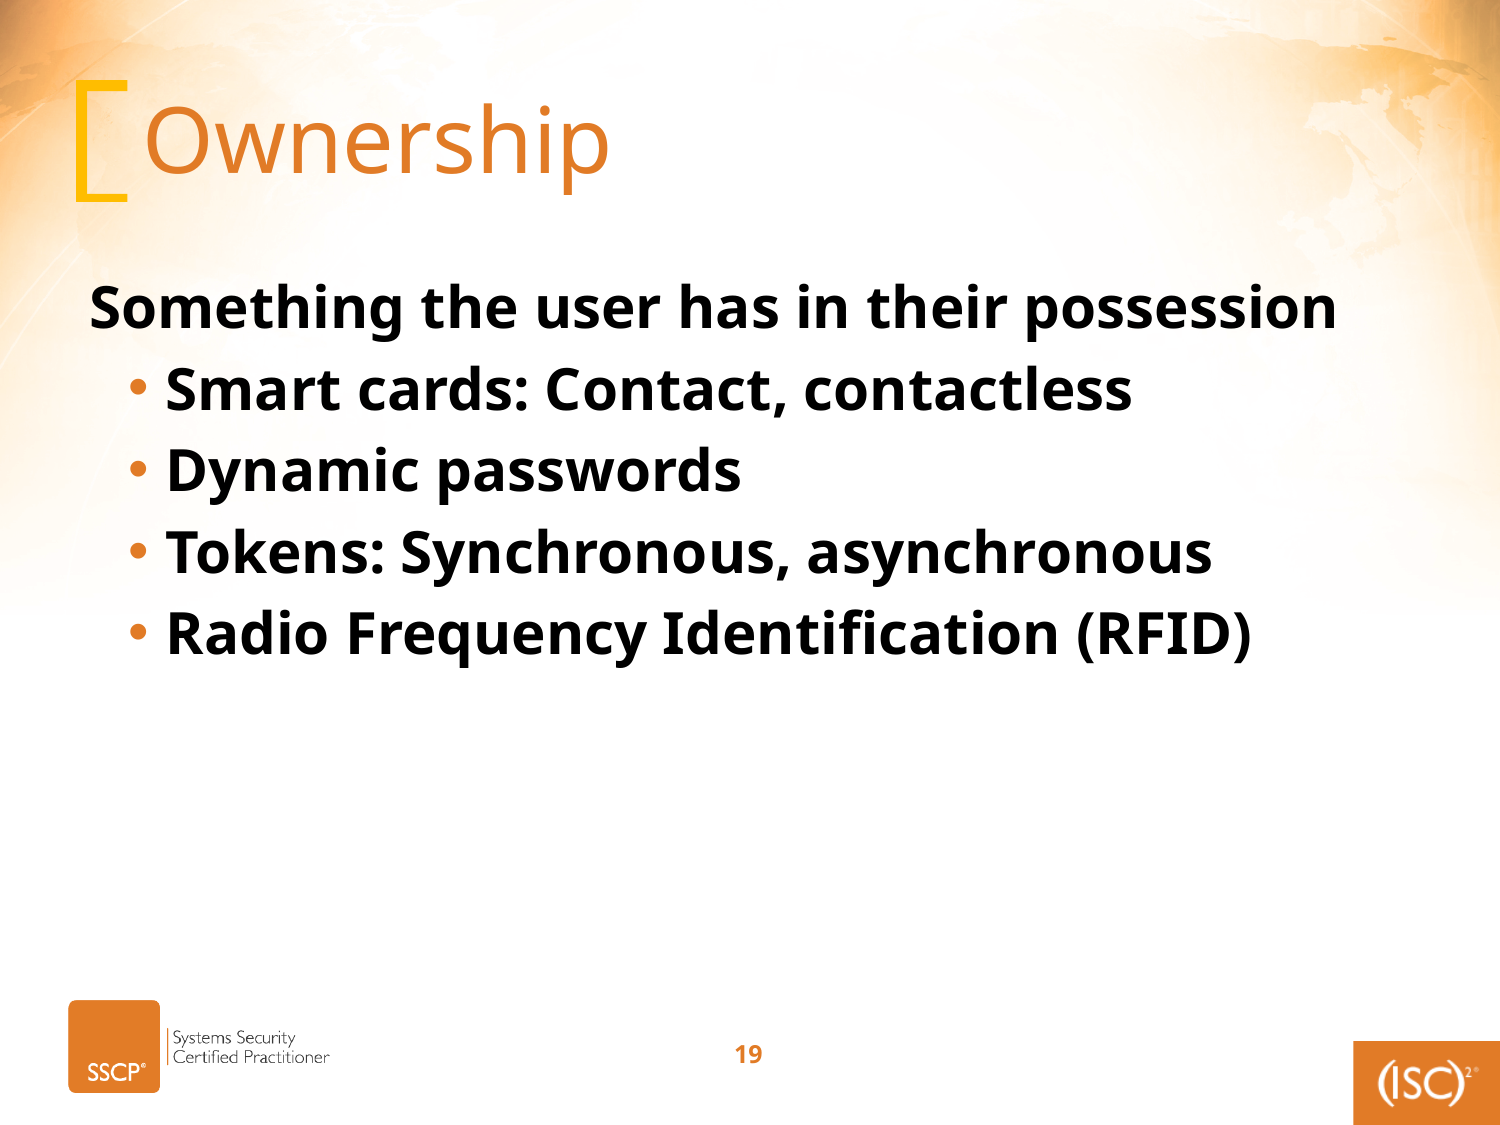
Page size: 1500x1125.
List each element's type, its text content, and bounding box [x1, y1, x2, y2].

title Ownership [127, 75, 1443, 213]
picture [60, 993, 417, 1100]
list Something the user has in their possession Smart cards: Contact, contactless Dynamic passwords Tokens: Synchronous, asynchronous Radio Frequency Identification (RFID) [75, 262, 1425, 965]
picture [0, 0, 1500, 615]
